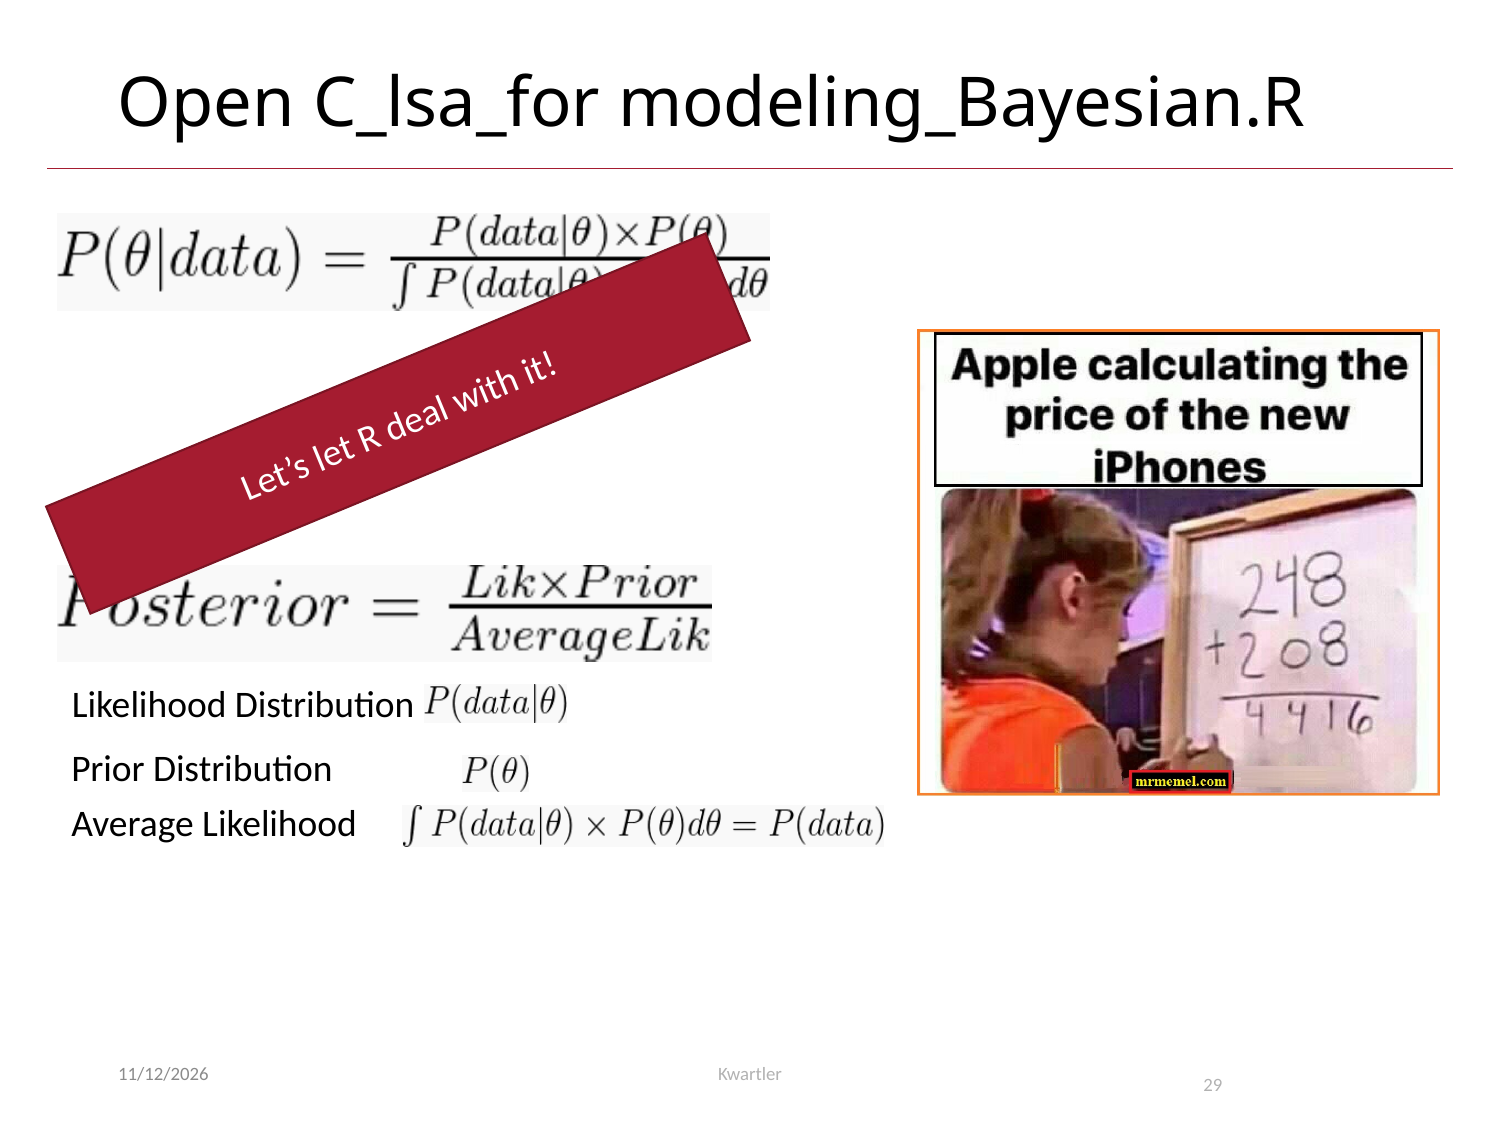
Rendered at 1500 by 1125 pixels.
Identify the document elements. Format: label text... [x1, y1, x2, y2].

text_box Let’s let R deal with it! [44, 311, 752, 565]
picture [462, 755, 529, 792]
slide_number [103, 1042, 441, 1103]
text_box Prior Distribution [56, 736, 349, 791]
picture [424, 684, 567, 723]
text_box Average Likelihood [56, 791, 373, 851]
text_box Likelihood Distribution [57, 672, 430, 733]
picture [917, 329, 1440, 796]
picture [57, 213, 770, 311]
footer Kwartler [496, 1042, 1004, 1103]
picture [57, 565, 712, 662]
title Open C_lsa_for modeling_Bayesian.R [103, 59, 1397, 157]
picture [402, 805, 884, 847]
slide_number 29 [1188, 1042, 1330, 1103]
